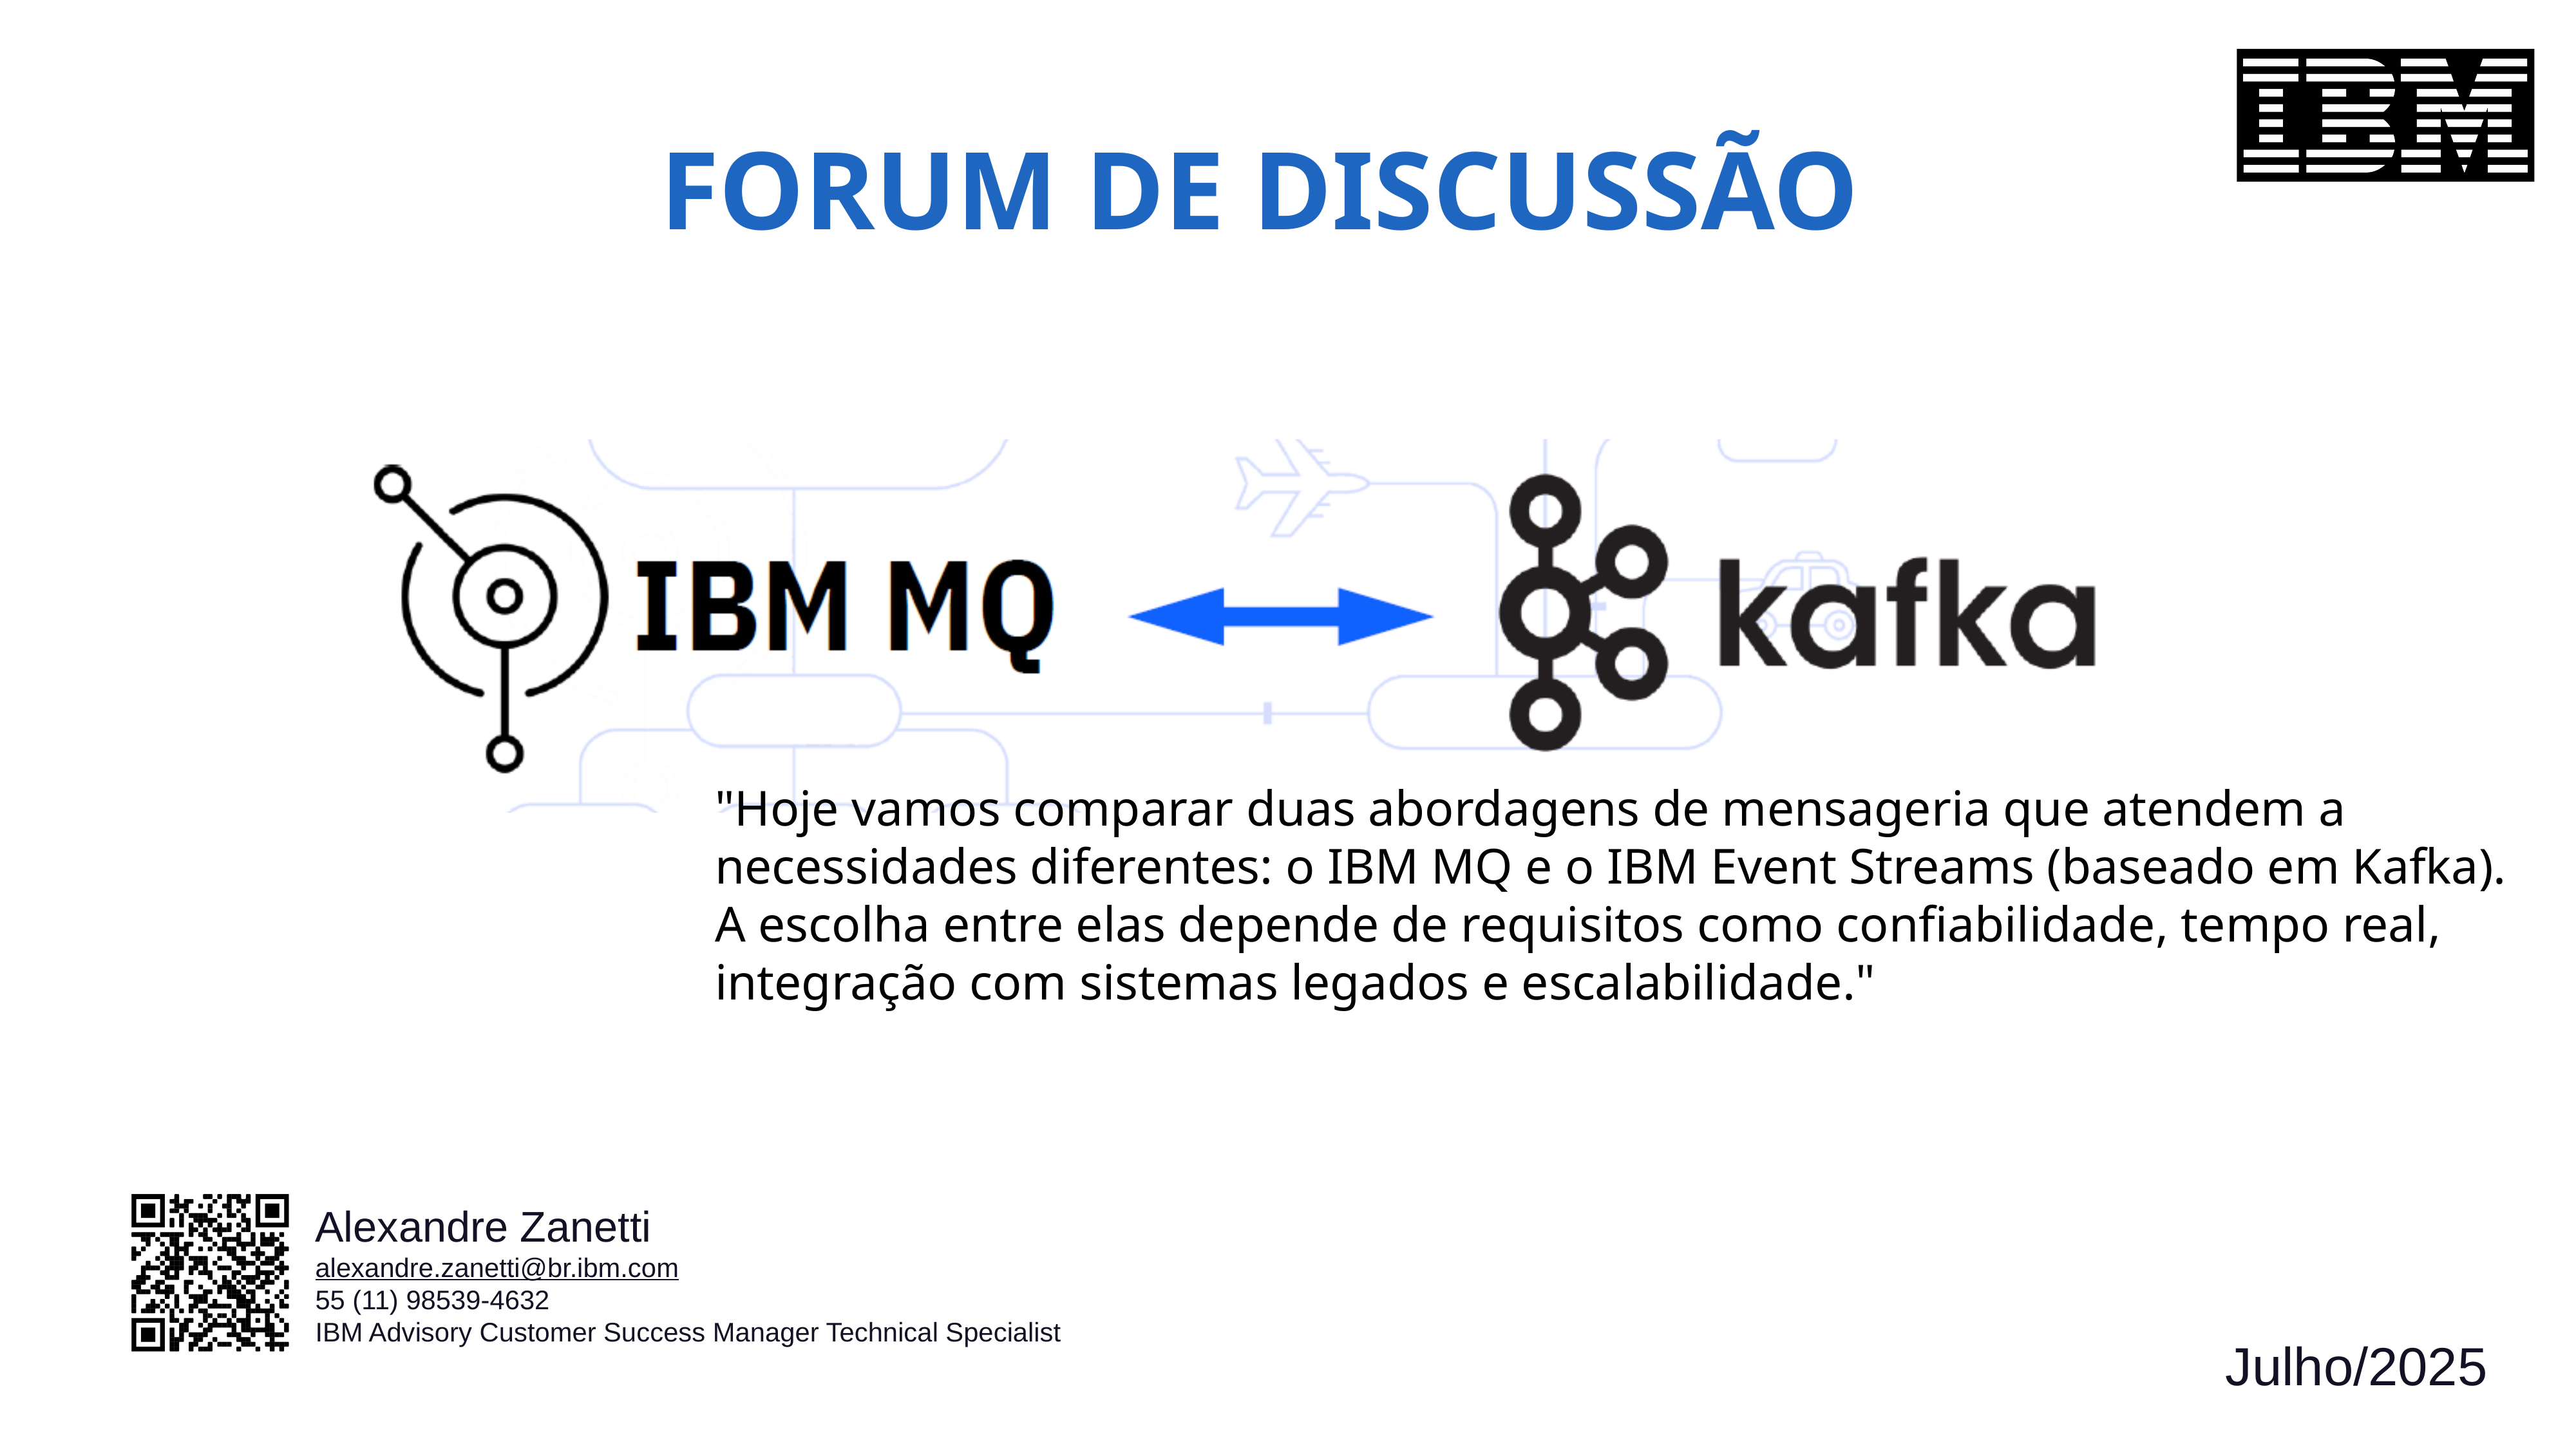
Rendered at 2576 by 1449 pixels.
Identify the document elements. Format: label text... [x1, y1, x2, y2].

title Forum de discussão [68, 50, 2452, 339]
text_box Alexandre Zanetti alexandre.zanetti@br.ibm.com 55 (11) 98539-4632 IBM Advisory Customer Success Manager Technical Specialist [305, 1194, 1071, 1352]
picture [300, 439, 2179, 813]
text_box [2237, 48, 2535, 182]
text_box Julho/2025 [2123, 1334, 2497, 1433]
text_box "Hoje vamos comparar duas abordagens de mensageria que atendem a necessidades diferentes: o IBM MQ e o IBM Event Streams (baseado em Kafka). A escolha entre elas depende de requisitos como confiabilidade, tempo real, integração com sistemas legados e escalabilidade." [705, 773, 2526, 1190]
picture [2243, 58, 2528, 173]
picture [124, 1189, 301, 1358]
